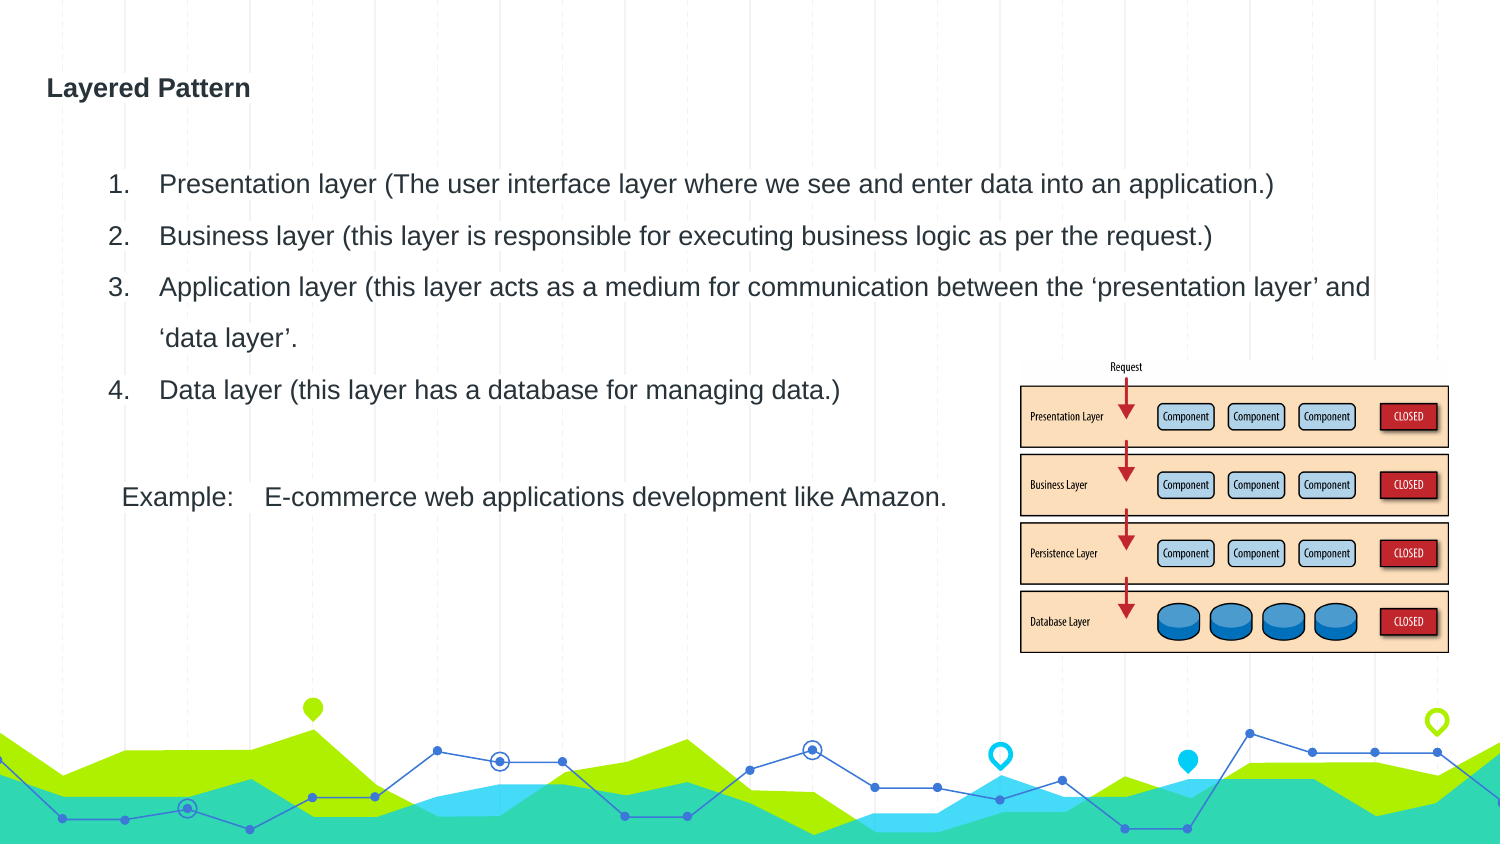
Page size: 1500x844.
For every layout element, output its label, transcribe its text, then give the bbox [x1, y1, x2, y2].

picture [1019, 360, 1449, 654]
list Layered Pattern Presentation layer (The user interface layer where we see and enter data into an application.) Business layer (this layer is responsible for executing business logic as per the request.) Application layer (this layer acts as a medium for communication between the ‘presentation layer’ and ‘data layer’. Data layer (this layer has a database for managing data.) Example: E-commerce web applications development like Amazon. [31, 55, 1418, 665]
